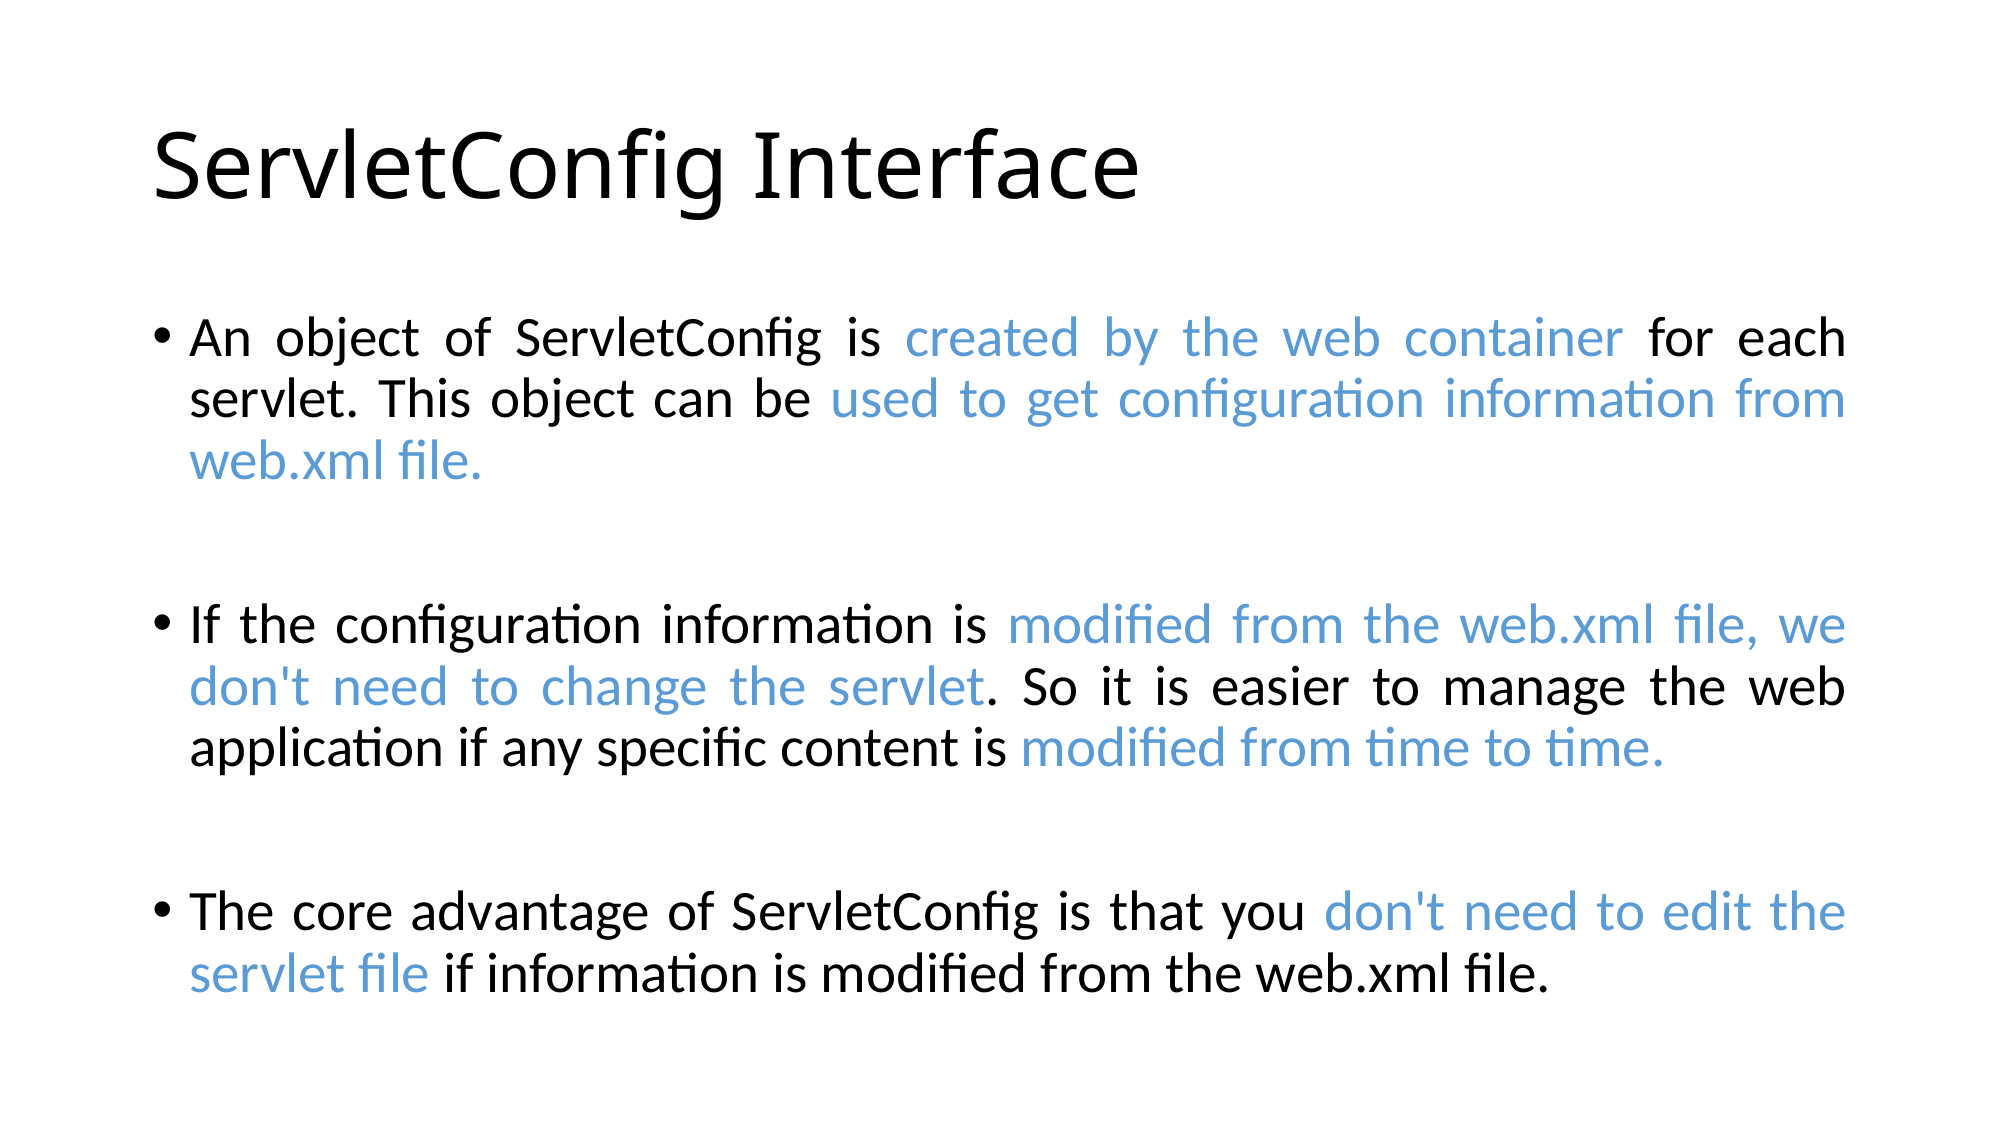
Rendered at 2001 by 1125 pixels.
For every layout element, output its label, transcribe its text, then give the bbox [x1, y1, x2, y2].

title ServletConfig Interface [137, 59, 1863, 278]
list An object of ServletConfig is created by the web container for each servlet. This object can be used to get configuration information from web.xml file. If the configuration information is modified from the web.xml file, we don't need to change the servlet. So it is easier to manage the web application if any specific content is modified from time to time. The core advantage of ServletConfig is that you don't need to edit the servlet file if information is modified from the web.xml file. [137, 299, 1863, 1014]
